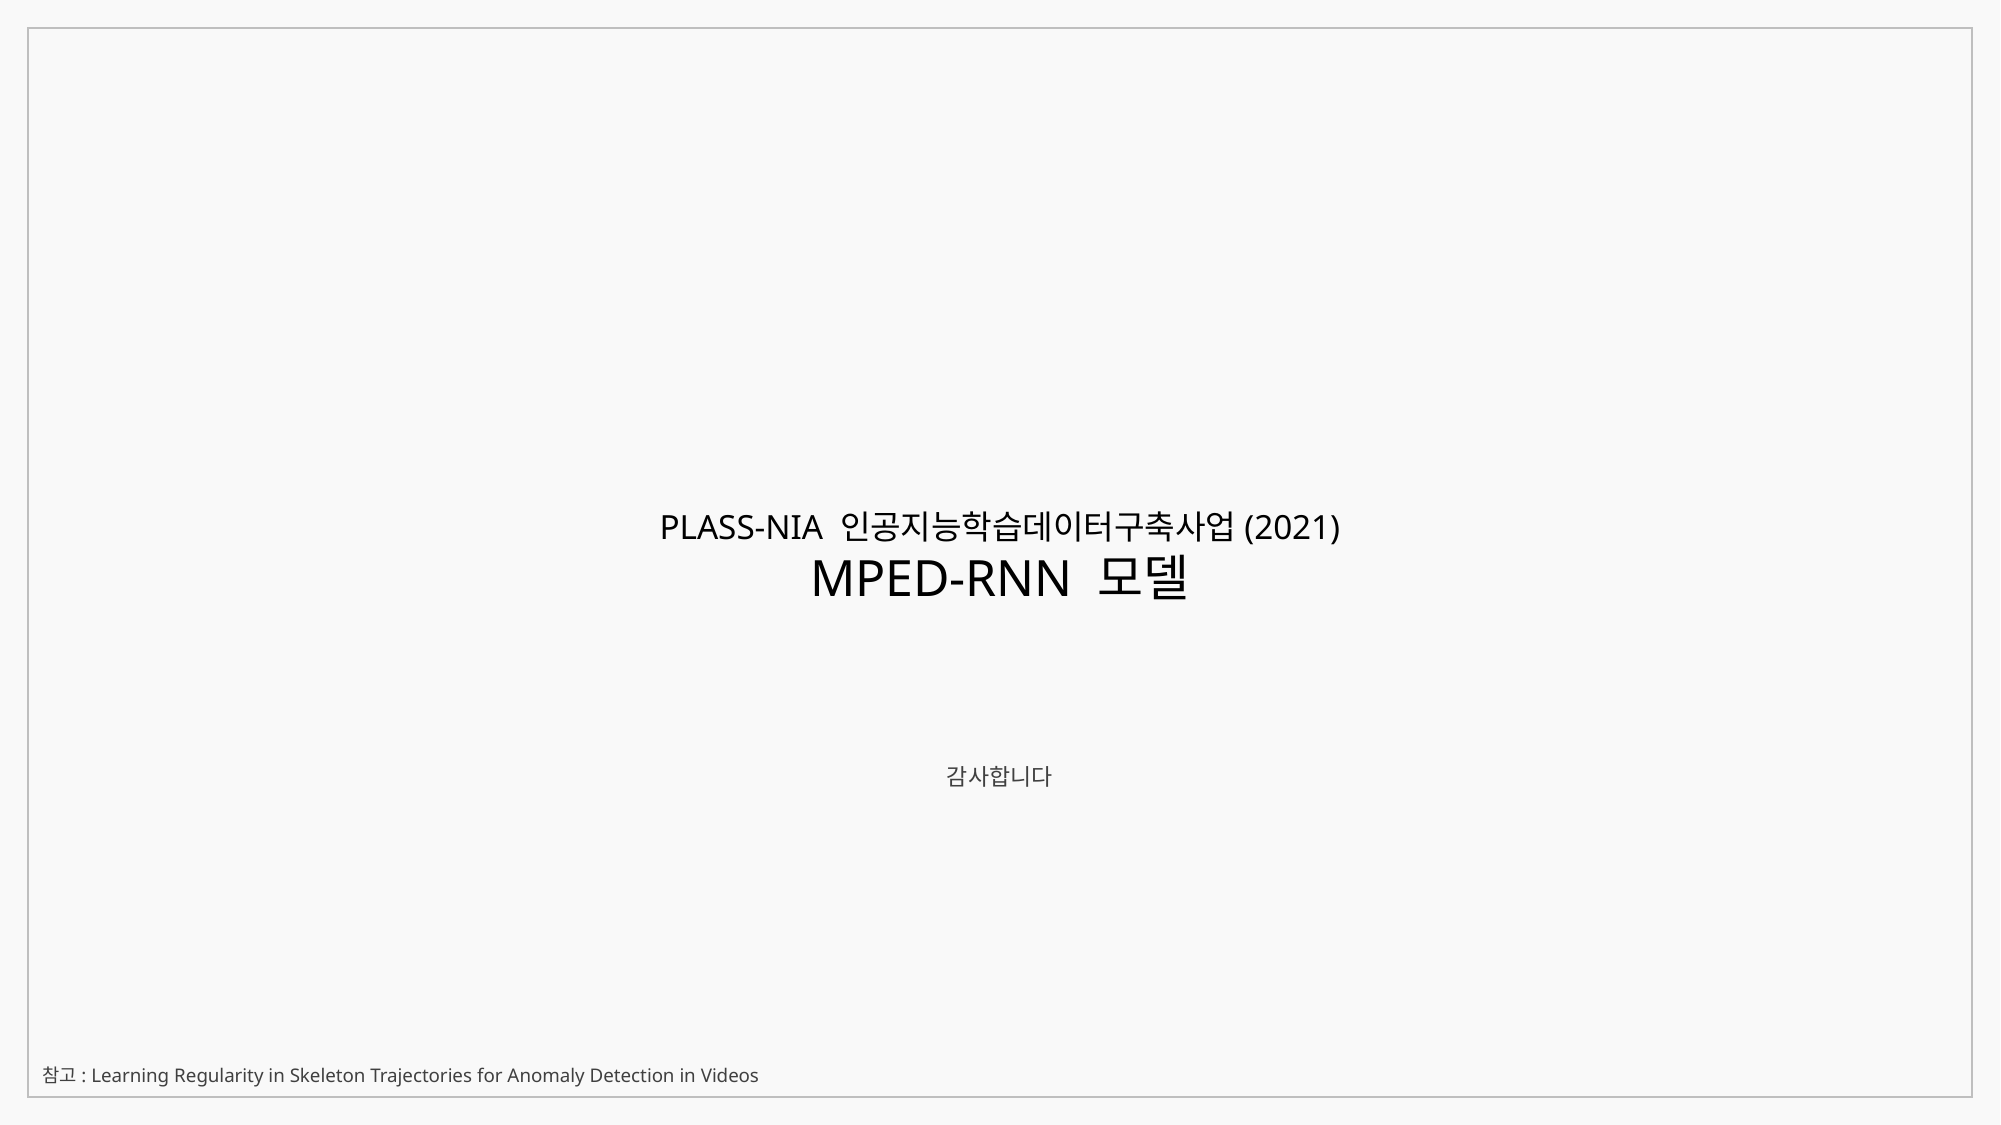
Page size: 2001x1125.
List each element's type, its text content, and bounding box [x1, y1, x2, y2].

text_box [27, 27, 1973, 1098]
text_box 감사합니다 [748, 755, 1252, 798]
text_box 참고: Learning Regularity in Skeleton Trajectories for Anomaly Detection in Videos [27, 1056, 798, 1095]
text_box PLASS-NIA 인공지능학습데이터구축사업(2021) MPED-RNN 모델 [493, 499, 1507, 614]
